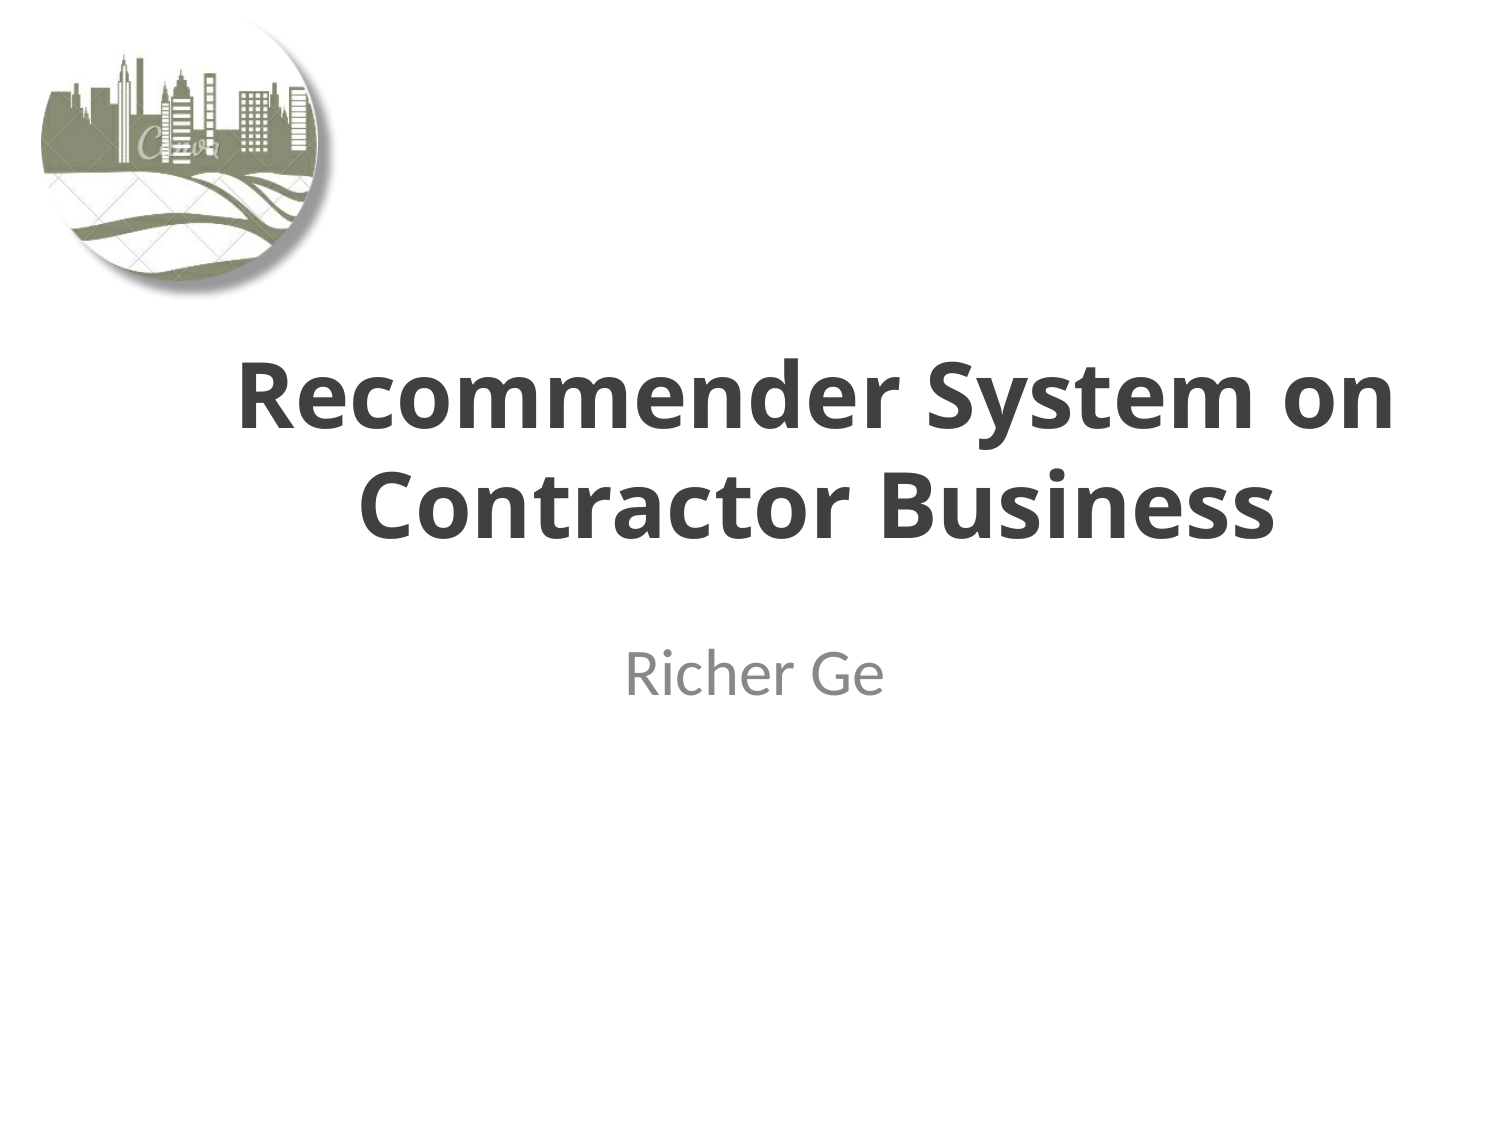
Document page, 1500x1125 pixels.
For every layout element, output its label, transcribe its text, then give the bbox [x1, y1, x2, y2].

picture [41, 3, 319, 281]
title Recommender System on Contractor Business [179, 325, 1456, 568]
subtitle Richer Ge [229, 621, 1281, 910]
